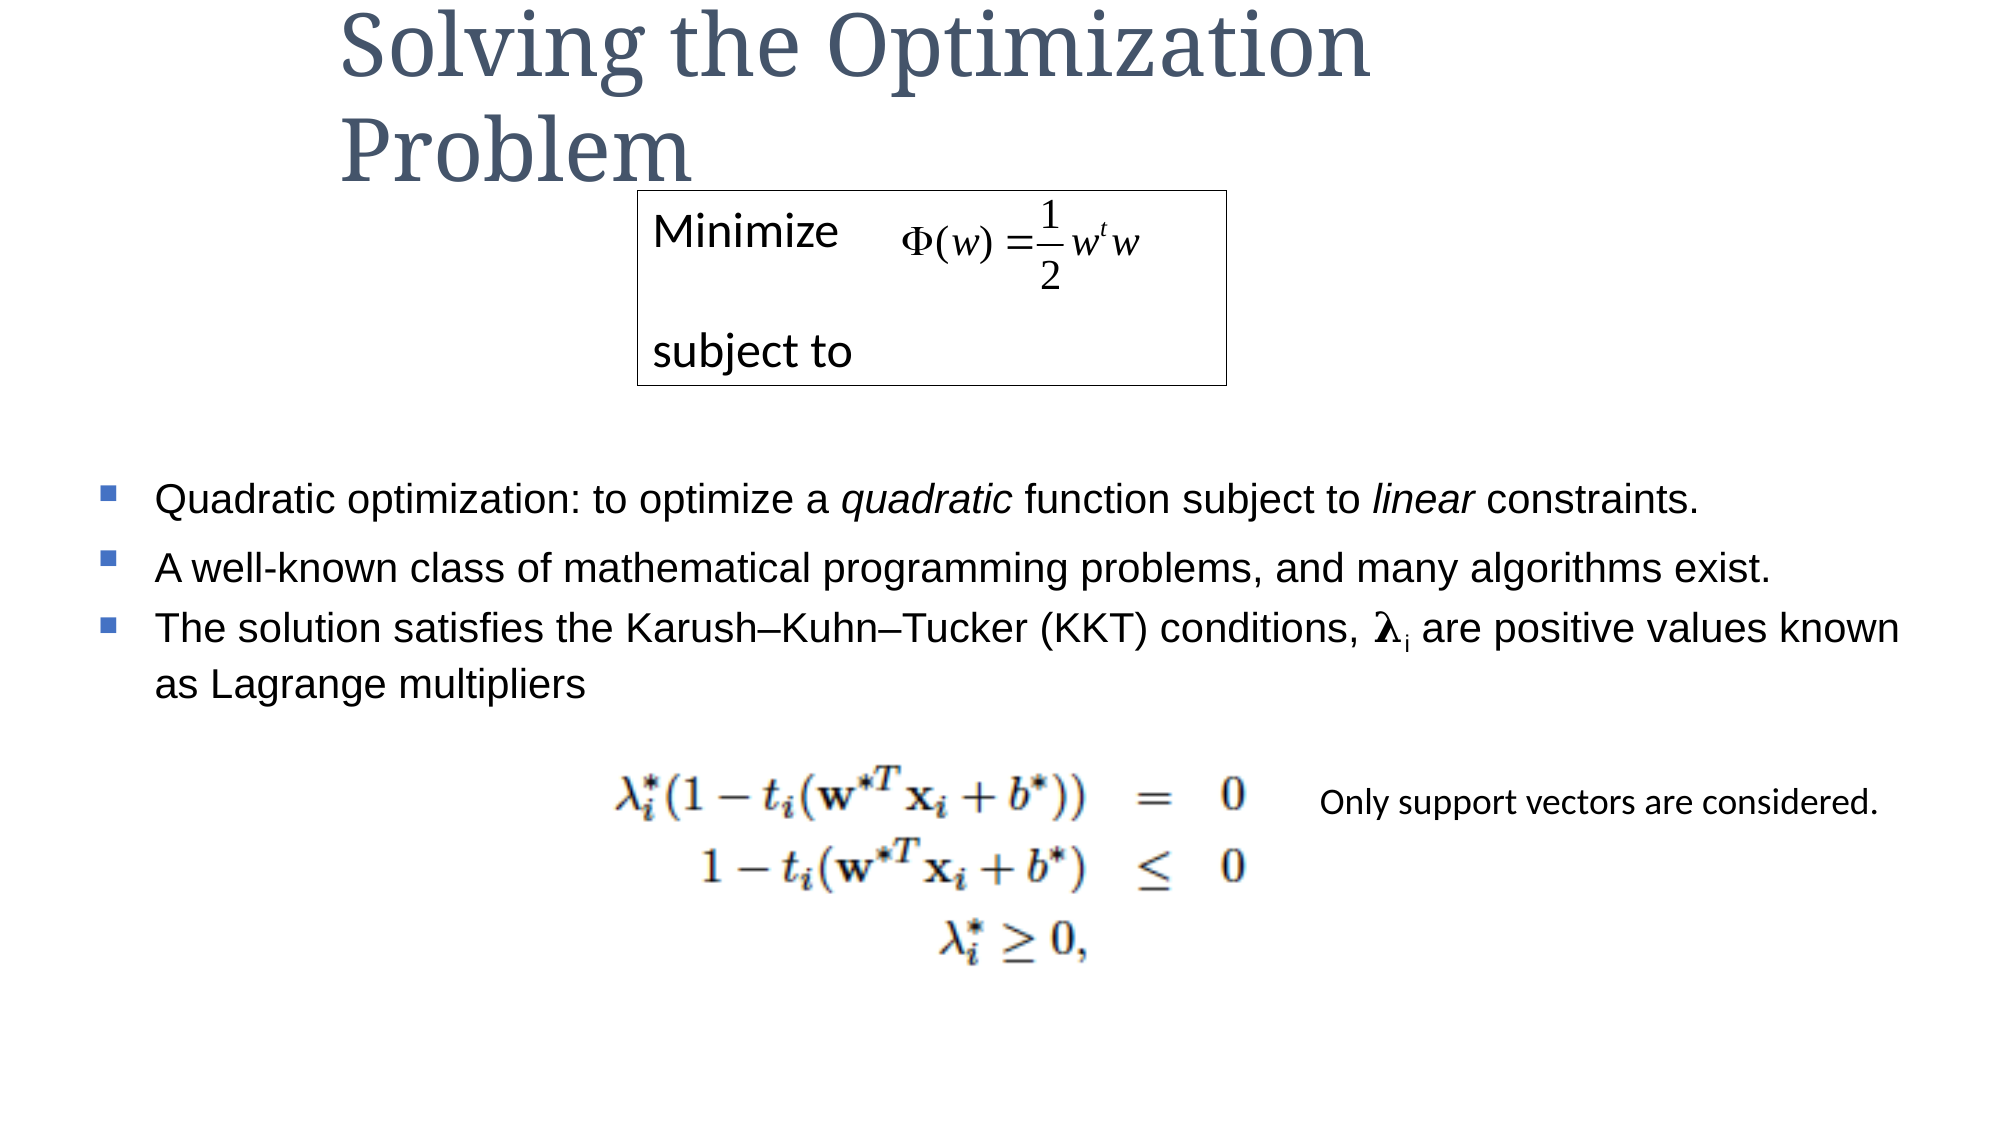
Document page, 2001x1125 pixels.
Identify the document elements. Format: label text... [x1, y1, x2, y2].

text_box Solving the Optimization Problem [324, 0, 1600, 188]
text_box Quadratic optimization: to optimize a quadratic function subject to linear constraints. A well-known class of mathematical programming problems, and many algorithms exist. The solution satisfies the Karush–Kuhn–Tucker (KKT) conditions, 𝛌i are positive values known as Lagrange multipliers [83, 464, 1957, 1088]
text_box Only support vectors are considered. [1341, 769, 1895, 830]
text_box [895, 187, 1145, 299]
picture [584, 708, 1341, 980]
